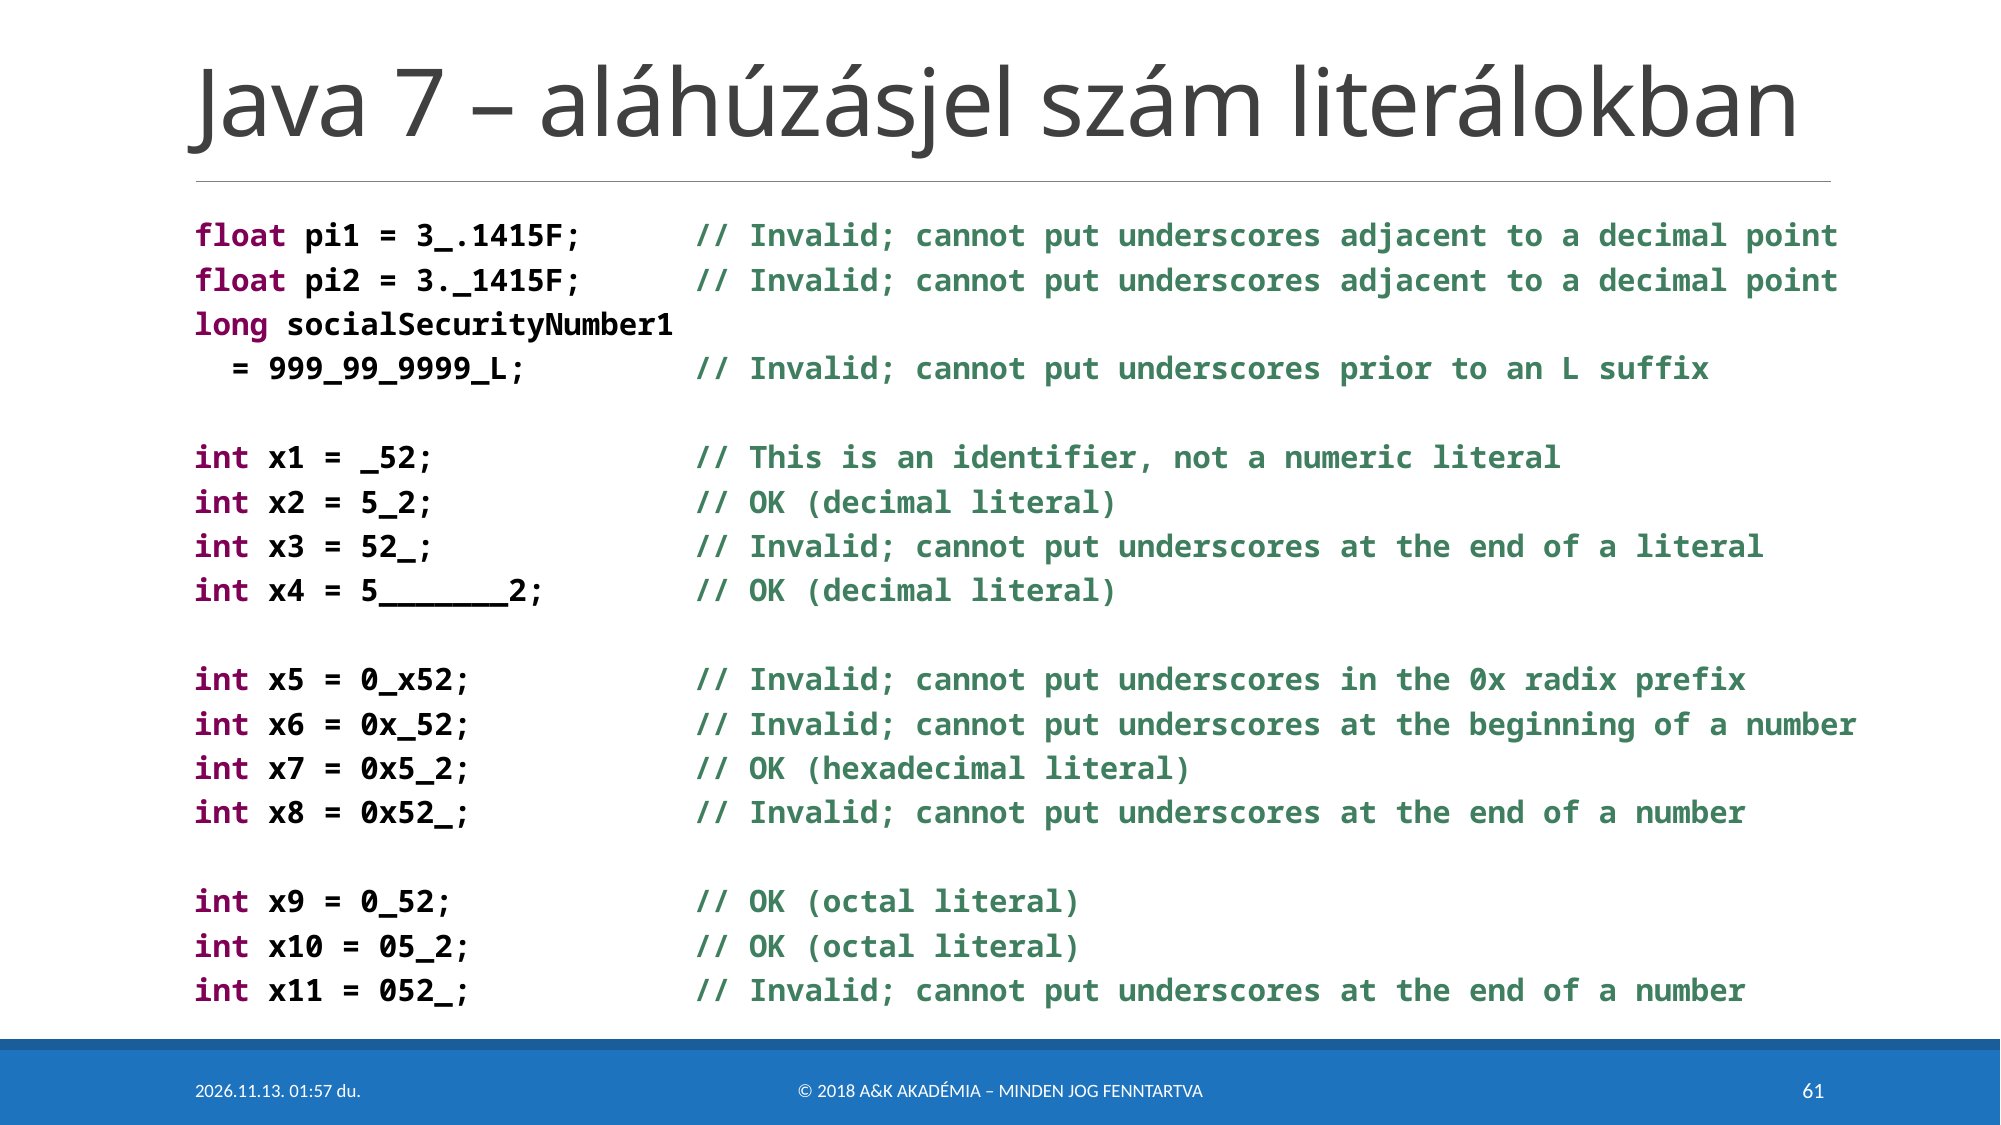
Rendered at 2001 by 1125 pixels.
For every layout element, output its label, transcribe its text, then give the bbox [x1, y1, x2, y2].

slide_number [180, 1059, 586, 1120]
footer © 2018 A&K Akadémia – Minden Jog Fenntartva [604, 1059, 1396, 1120]
title Java 7 – aláhúzásjel szám literálokban [180, 47, 1830, 163]
slide_number 61 [1624, 1059, 1840, 1120]
list float pi1 = 3_.1415F; // Invalid; cannot put underscores adjacent to a decimal point float pi2 = 3._1415F; // Invalid; cannot put underscores adjacent to a decimal point long socialSecurityNumber1 = 999_99_9999_L; // Invalid; cannot put underscores prior to an L suffix int x1 = _52; // This is an identifier, not a numeric literal int x2 = 5_2; // OK (decimal literal) int x3 = 52_; // Invalid; cannot put underscores at the end of a literal int x4 = 5_______2; // OK (decimal literal) int x5 = 0_x52; // Invalid; cannot put underscores in the 0x radix prefix int x6 = 0x_52; // Invalid; cannot put underscores at the beginning of a number int x7 = 0x5_2; // OK (hexadecimal literal) int x8 = 0x52_; // Invalid; cannot put underscores at the end of a number int x9 = 0_52; // OK (octal literal) int x10 = 05_2; // OK (octal literal) int x11 = 052_; // Invalid; cannot put underscores at the end of a number [180, 200, 1889, 1030]
